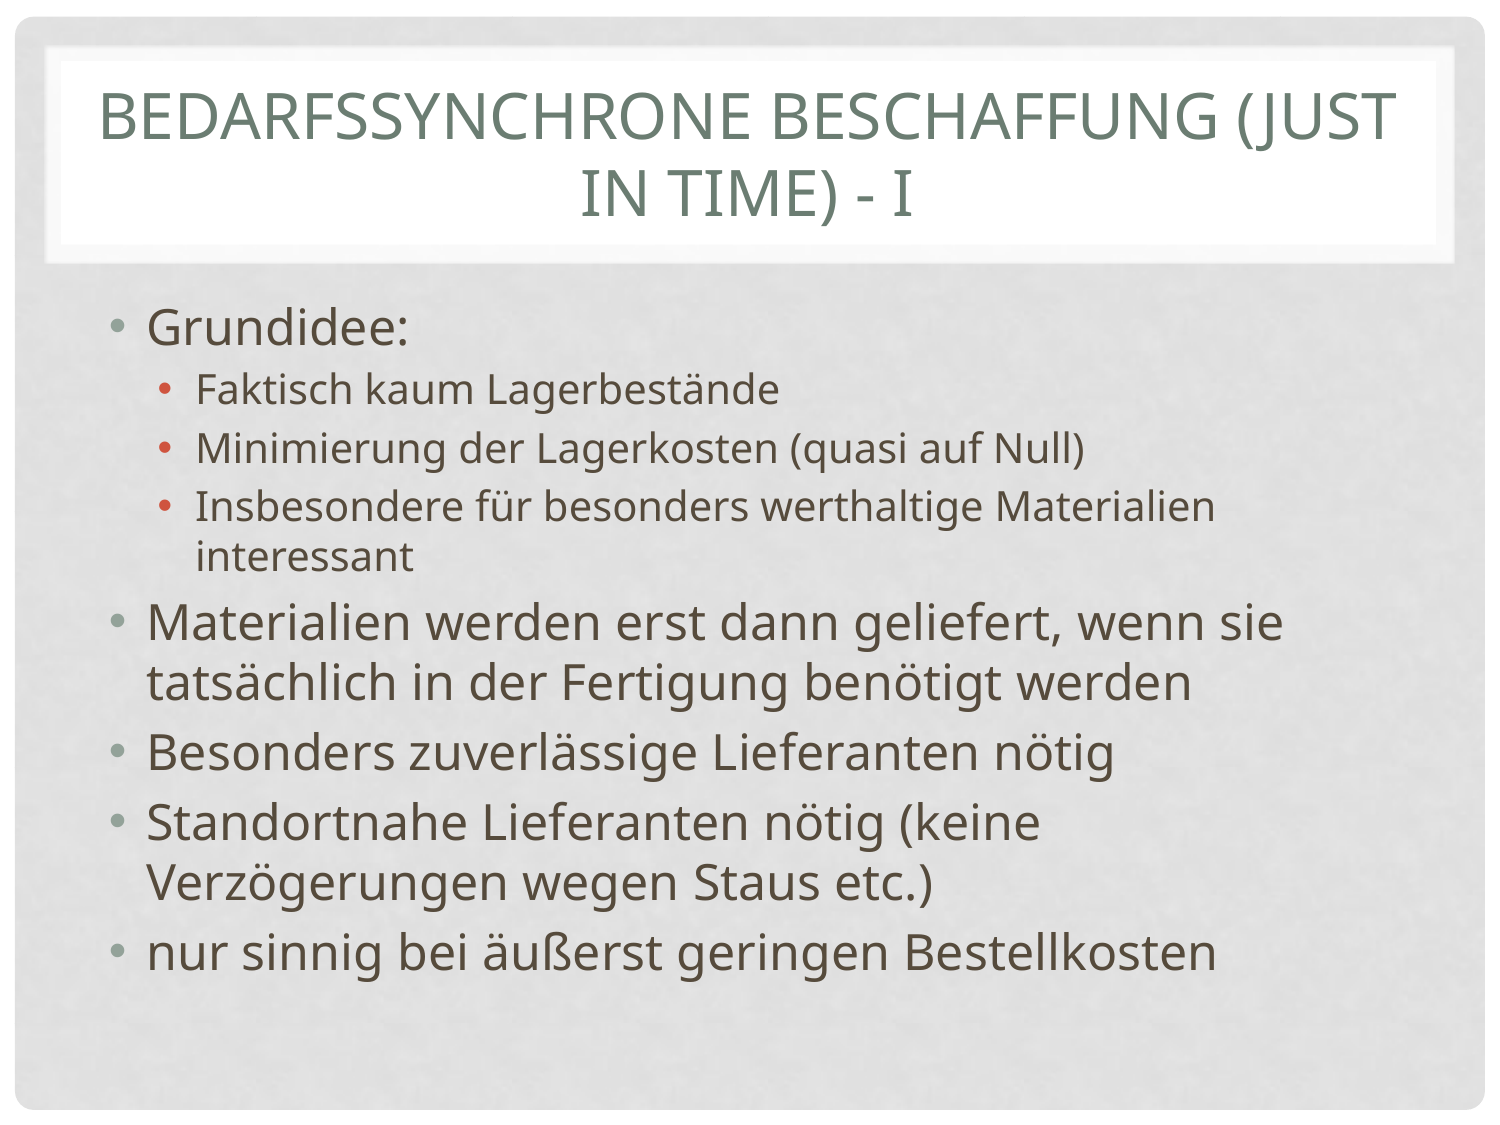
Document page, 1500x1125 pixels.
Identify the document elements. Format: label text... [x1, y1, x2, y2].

title Bedarfssynchrone Beschaffung (Just in Time) - I [69, 66, 1425, 238]
list Grundidee: Faktisch kaum Lagerbestände Minimierung der Lagerkosten (quasi auf Null) Insbesondere für besonders werthaltige Materialien interessant Materialien werden erst dann geliefert, wenn sie tatsächlich in der Fertigung benötigt werden Besonders zuverlässige Lieferanten nötig Standortnahe Lieferanten nötig (keine Verzögerungen wegen Staus etc.) nur sinnig bei äußerst geringen Bestellkosten [75, 287, 1425, 1005]
